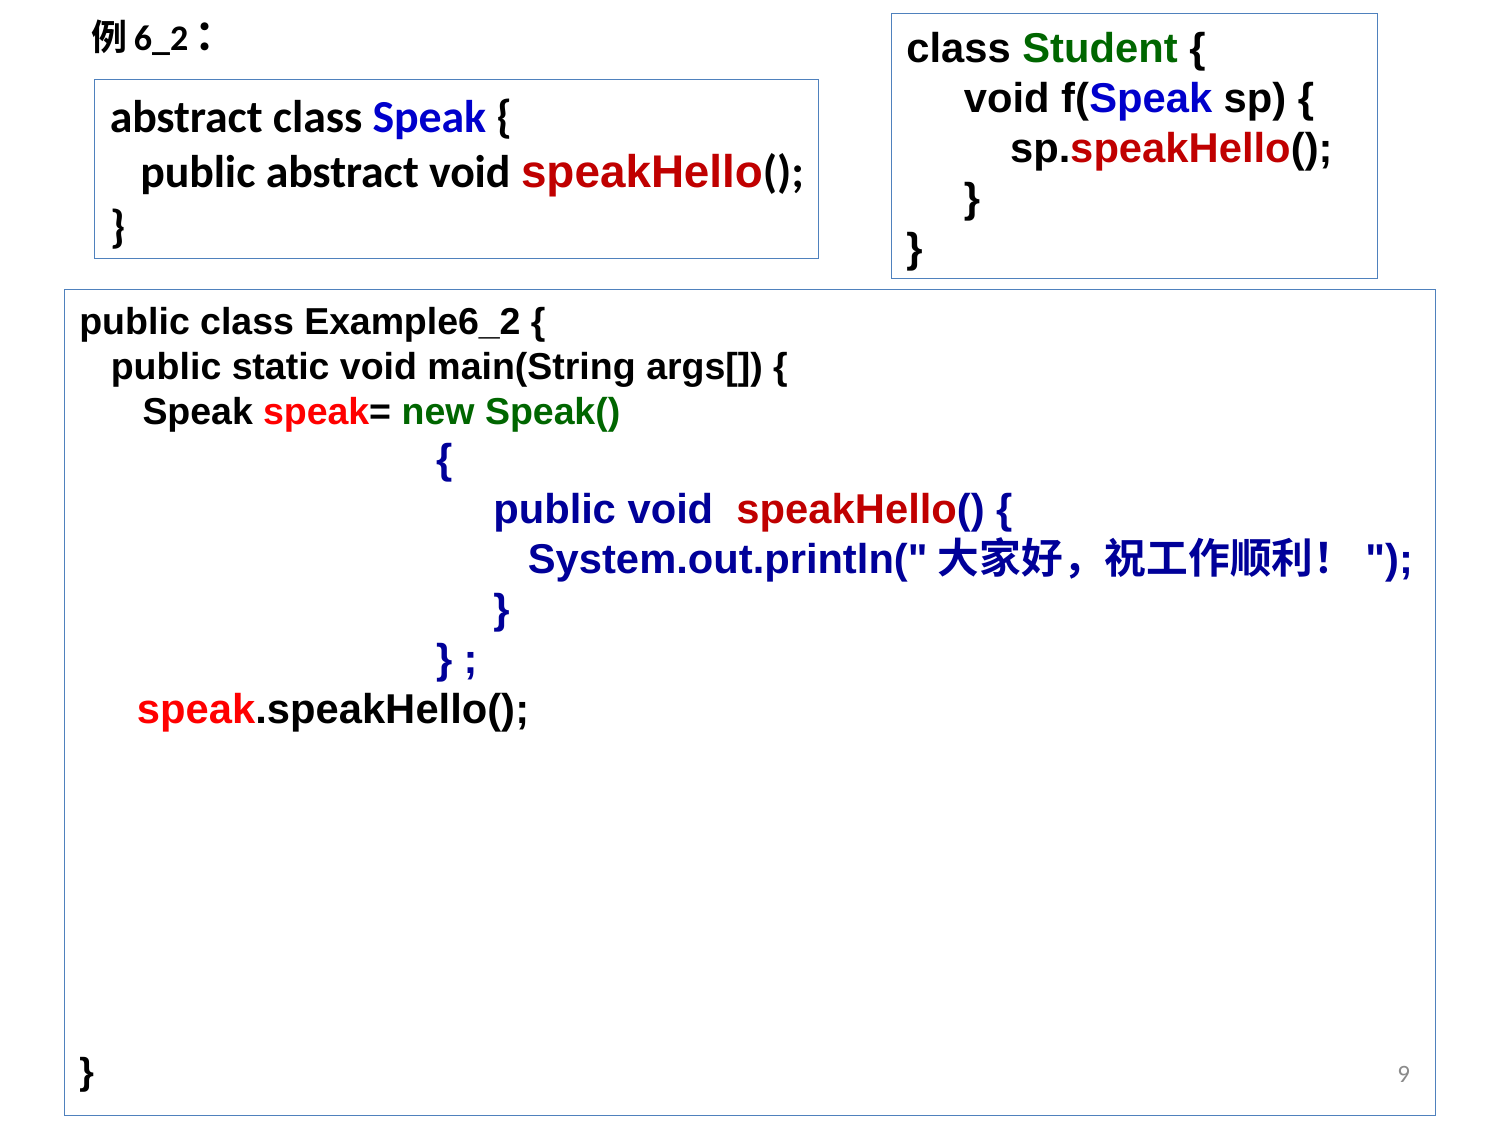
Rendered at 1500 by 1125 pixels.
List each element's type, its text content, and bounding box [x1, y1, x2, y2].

list public class Example6_2 { public static void main(String args[]) { Speak speak= new Speak() { public void speakHello() { System.out.println("大家好，祝工作顺利！"); } } ; speak.speakHello(); } [64, 289, 1436, 1116]
text_box class Student { void f(Speak sp) { sp.speakHello(); } } [891, 13, 1378, 279]
slide_number 9 [1074, 1042, 1425, 1103]
title 例6_2： [76, 0, 257, 67]
text_box abstract class Speak { public abstract void speakHello(); } [94, 79, 819, 259]
